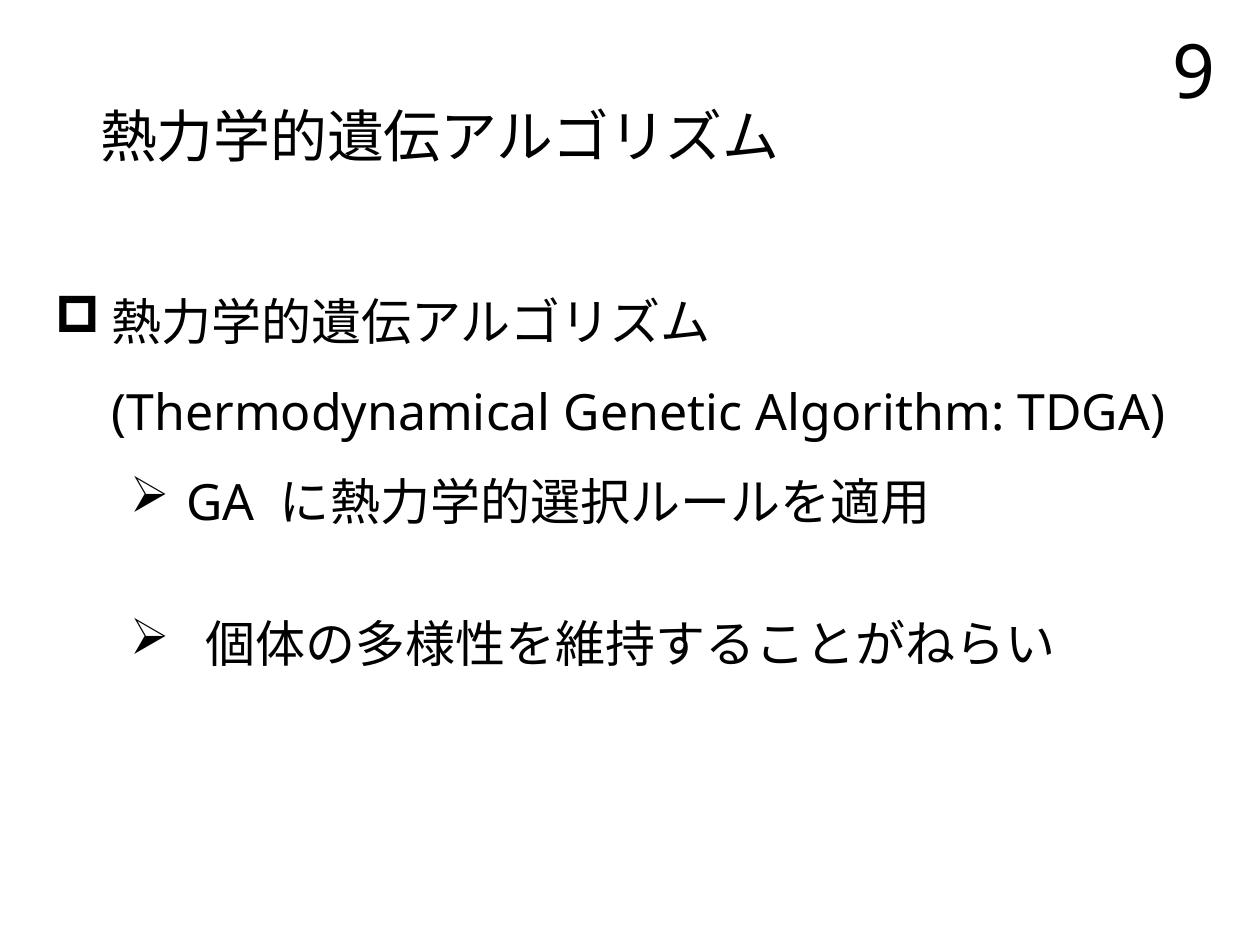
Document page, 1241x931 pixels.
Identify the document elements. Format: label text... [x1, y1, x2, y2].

title 熱力学的遺伝アルゴリズム [85, 49, 1156, 230]
slide_number 9 [951, 49, 1231, 100]
text_box 熱力学的遺伝アルゴリズム (Thermodynamical Genetic Algorithm: TDGA) GA に熱力学的選択ルールを適用 個体の多様性を維持することがねらい [40, 252, 1181, 860]
